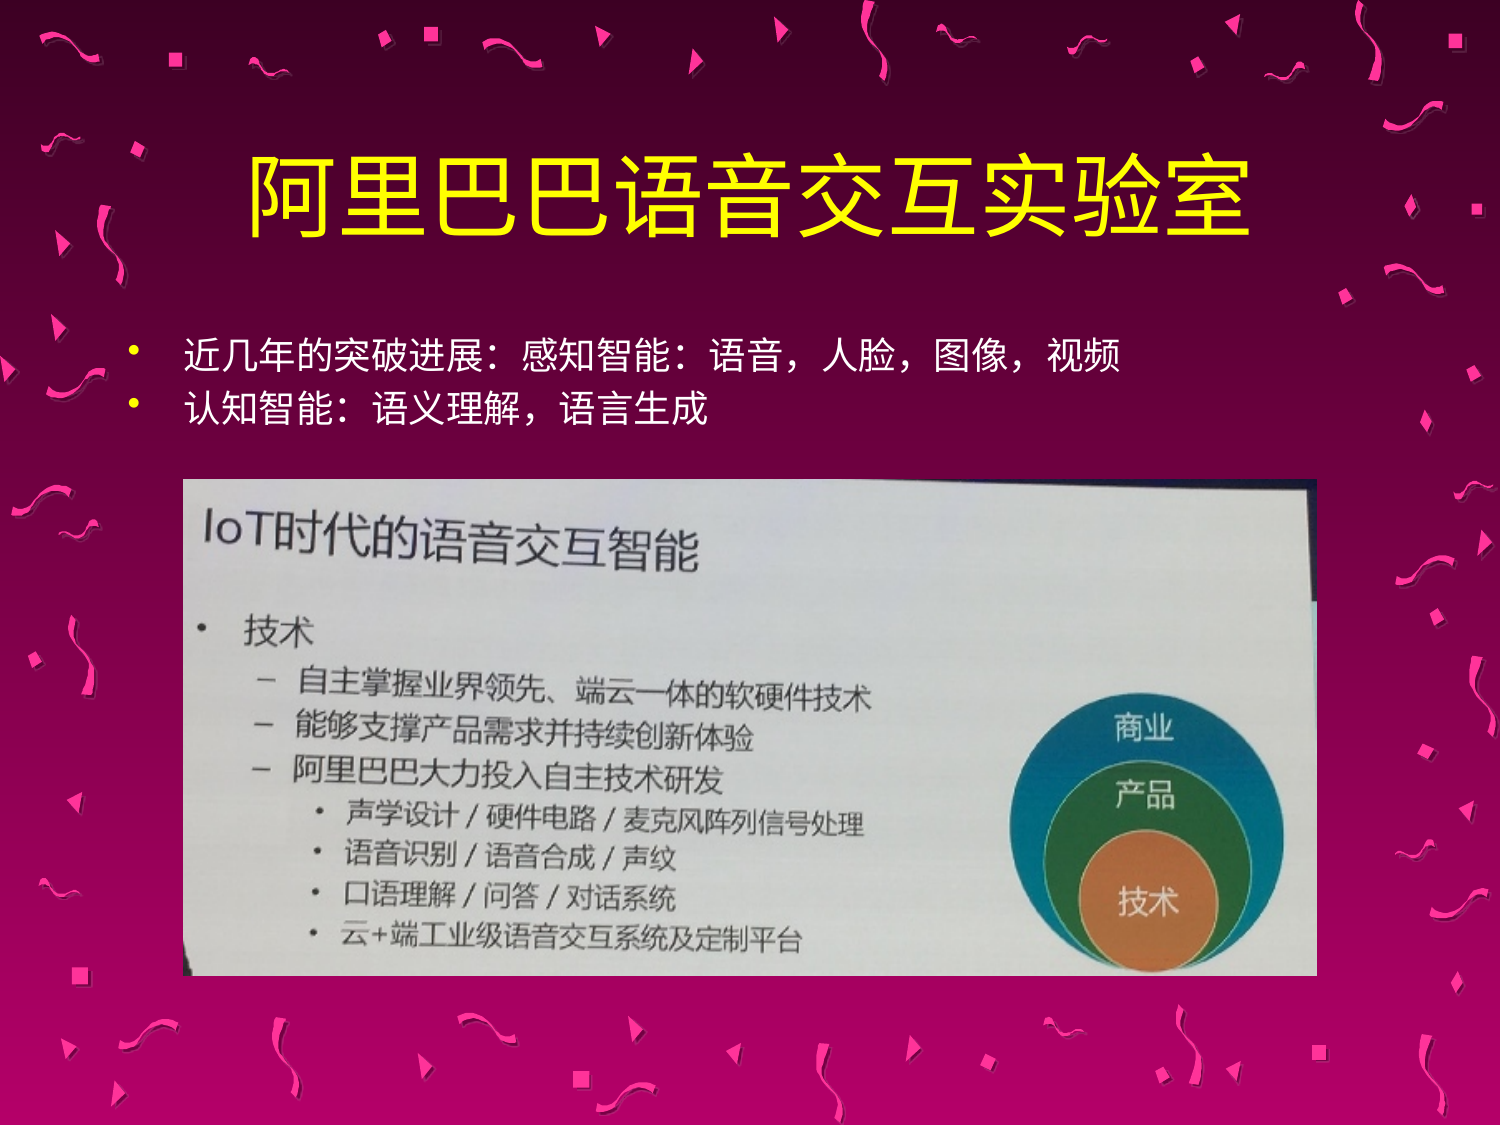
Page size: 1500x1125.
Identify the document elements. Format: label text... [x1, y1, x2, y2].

list 近几年的突破进展：感知智能：语音，人脸，图像，视频 认知智能：语义理解，语言生成 [112, 324, 1388, 1000]
title 阿里巴巴语音交互实验室 [112, 99, 1388, 288]
picture [182, 479, 1317, 976]
